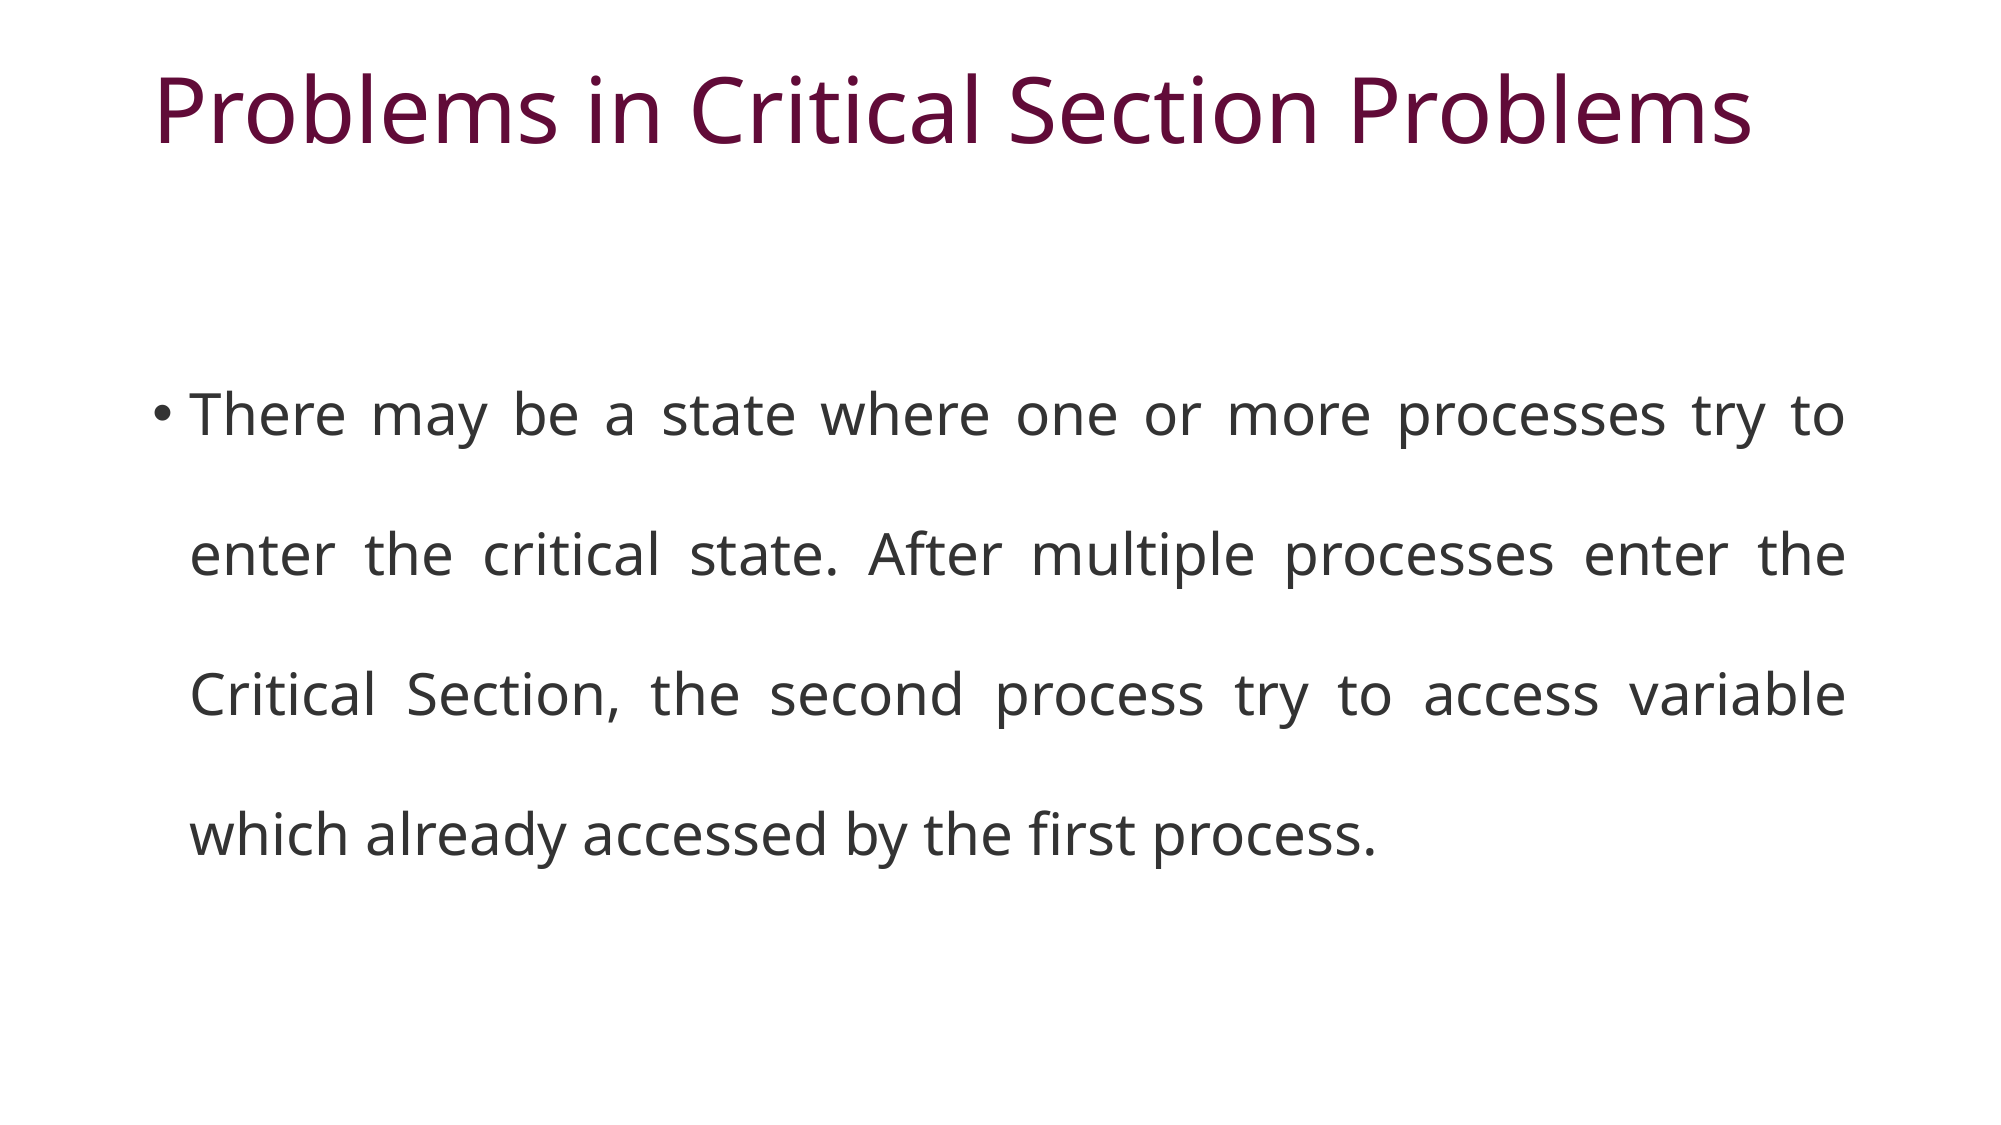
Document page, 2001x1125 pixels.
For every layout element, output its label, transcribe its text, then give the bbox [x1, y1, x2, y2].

list There may be a state where one or more processes try to enter the critical state. After multiple processes enter the Critical Section, the second process try to access variable which already accessed by the first process. [137, 299, 1863, 1014]
title Problems in Critical Section Problems [137, 59, 1863, 278]
